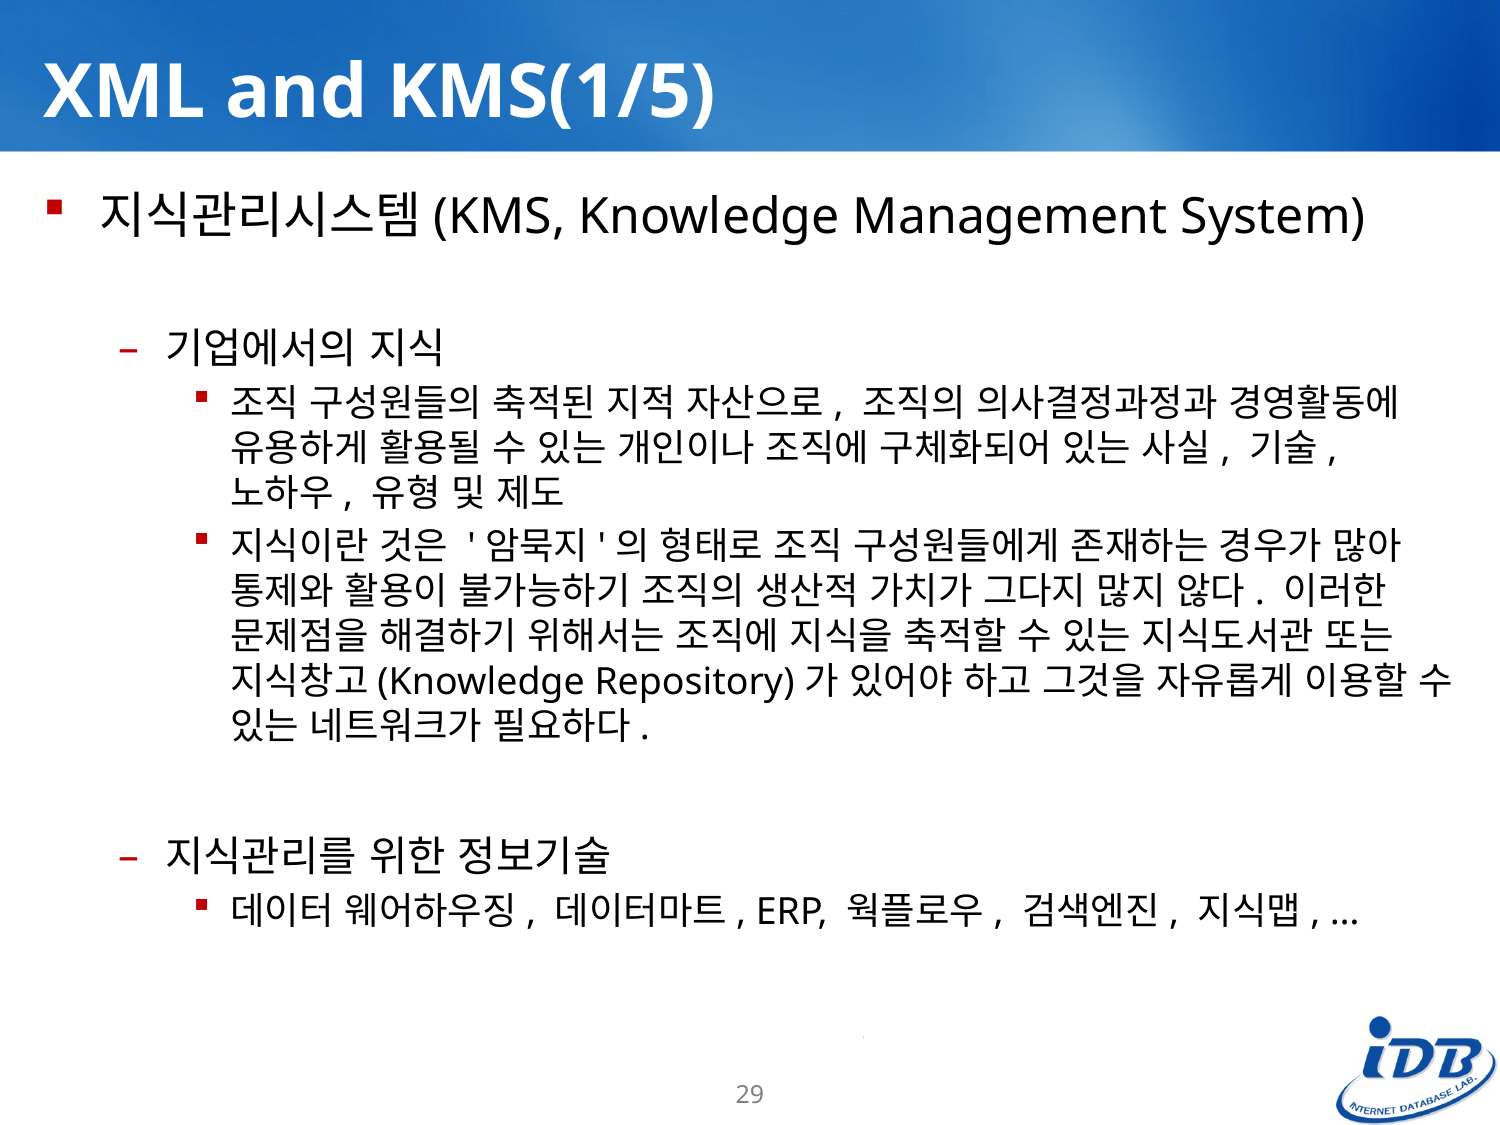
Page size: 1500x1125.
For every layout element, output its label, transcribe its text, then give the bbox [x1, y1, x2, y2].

slide_number 29 [688, 1078, 812, 1114]
picture [0, 0, 1500, 1125]
title XML and KMS(1/5) [28, 23, 1472, 153]
list 지식관리시스템(KMS, Knowledge Management System) 기업에서의 지식 조직 구성원들의 축적된 지적 자산으로, 조직의 의사결정과정과 경영활동에 유용하게 활용될 수 있는 개인이나 조직에 구체화되어 있는 사실, 기술, 노하우, 유형 및 제도 지식이란 것은 '암묵지'의 형태로 조직 구성원들에게 존재하는 경우가 많아 통제와 활용이 불가능하기 조직의 생산적 가치가 그다지 많지 않다. 이러한 문제점을 해결하기 위해서는 조직에 지식을 축적할 수 있는 지식도서관 또는 지식창고(Knowledge Repository)가 있어야 하고 그것을 자유롭게 이용할 수 있는 네트워크가 필요하다. 지식관리를 위한 정보기술 데이터 웨어하우징, 데이터마트, ERP, 웍플로우, 검색엔진, 지식맵, … [28, 175, 1472, 1067]
